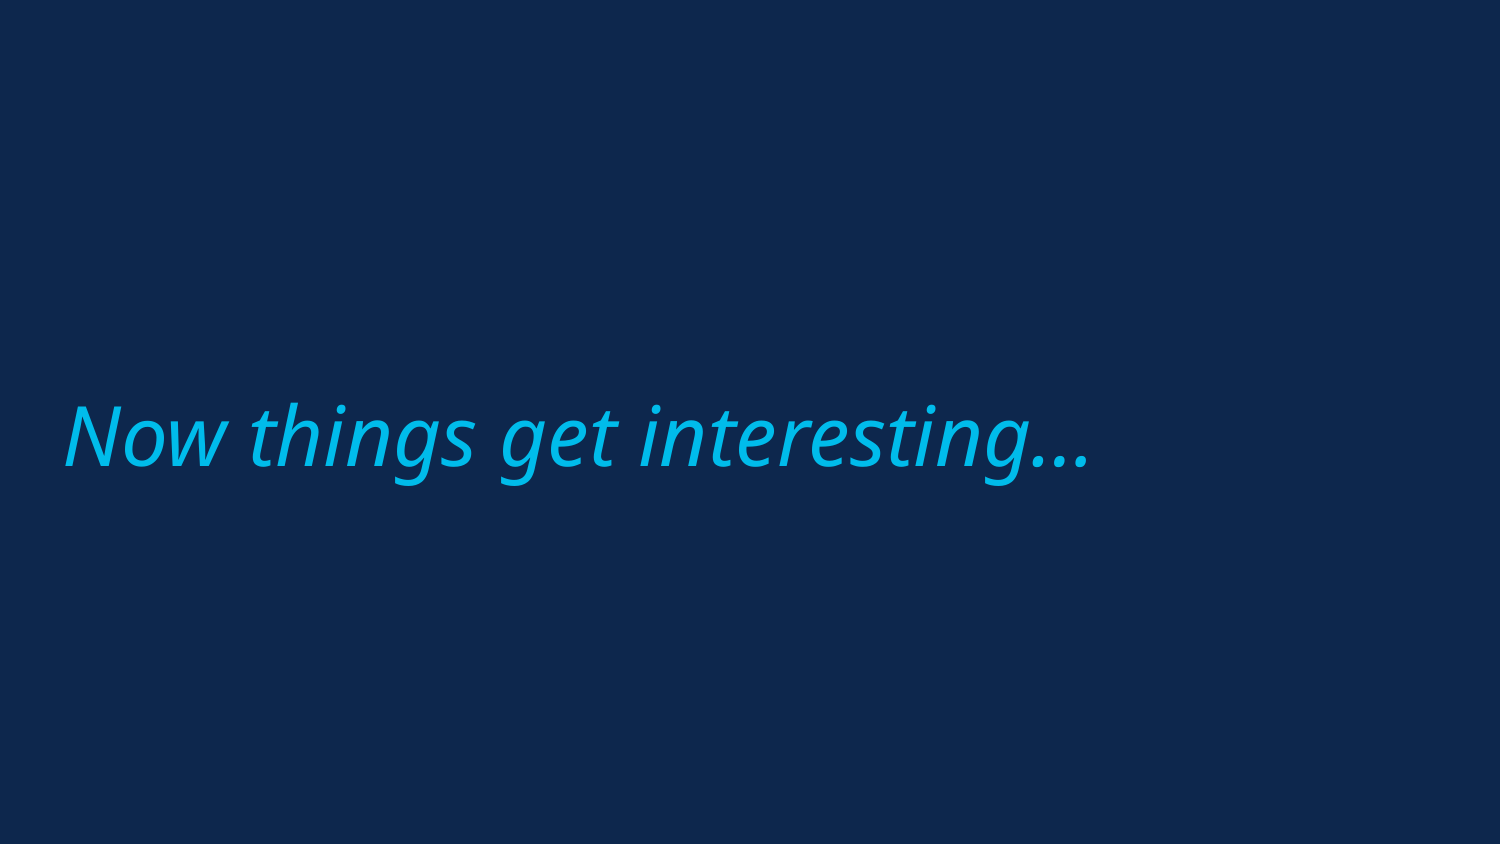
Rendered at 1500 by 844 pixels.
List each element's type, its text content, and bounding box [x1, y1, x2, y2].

title Now things get interesting… [47, 252, 1355, 627]
